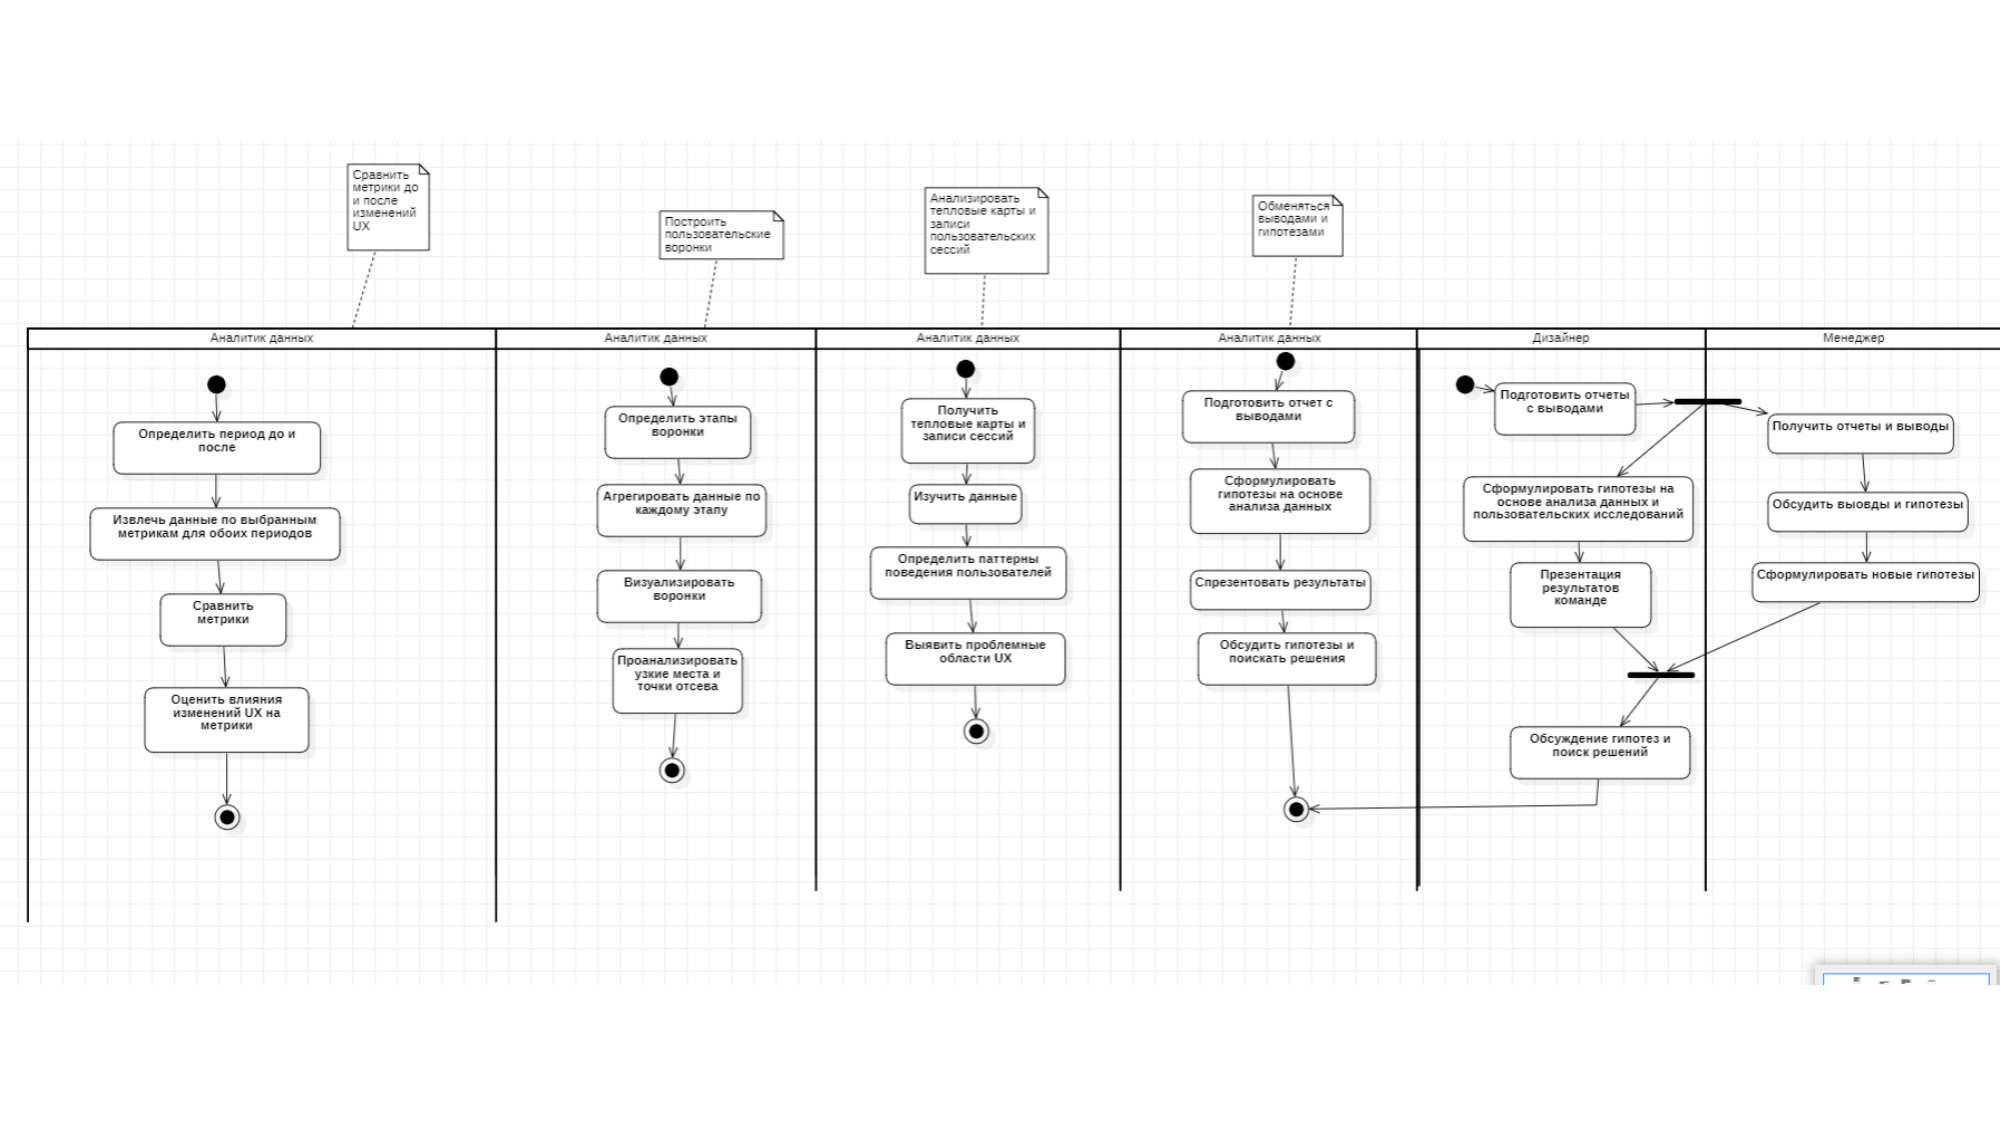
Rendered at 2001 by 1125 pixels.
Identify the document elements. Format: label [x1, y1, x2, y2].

picture [0, 140, 2000, 985]
